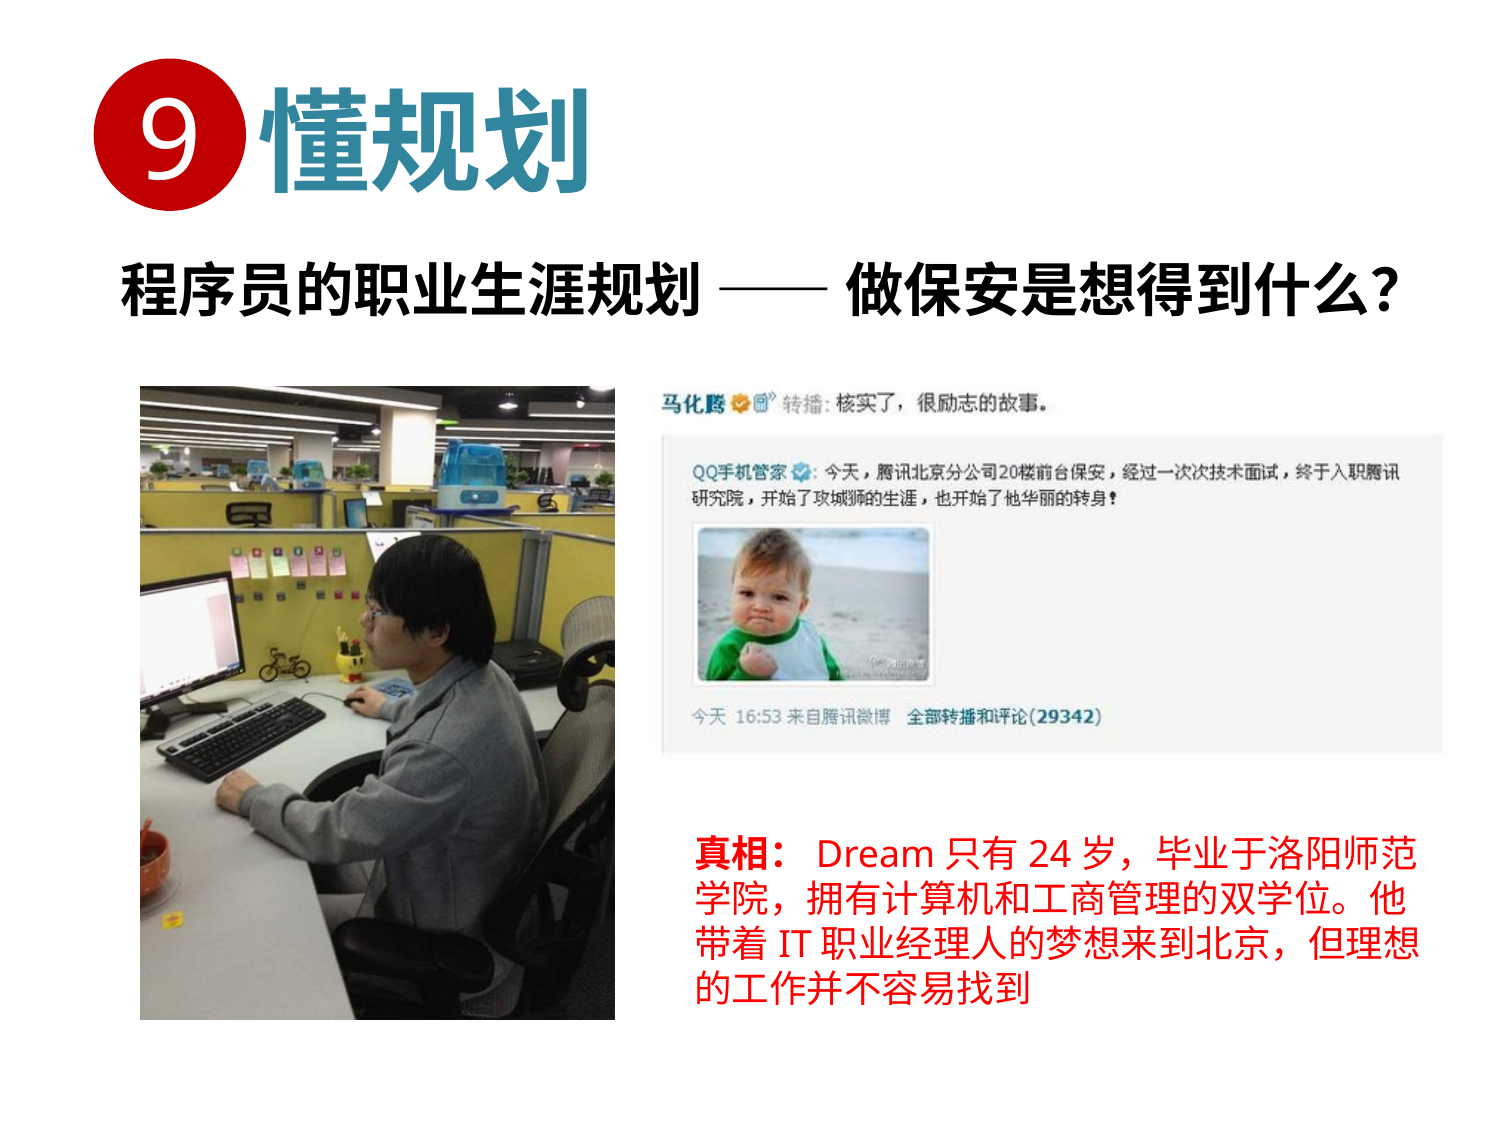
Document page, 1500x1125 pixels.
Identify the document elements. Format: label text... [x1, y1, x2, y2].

text_box 程序员的职业生涯规划 —— 做保安是想得到什么？ [105, 246, 1418, 331]
text_box 真相：Dream只有24岁，毕业于洛阳师范学院，拥有计算机和工商管理的双学位。他带着IT职业经理人的梦想来到北京，但理想的工作并不容易找到 [679, 822, 1454, 1018]
picture [140, 386, 615, 1020]
picture [646, 384, 1454, 762]
text_box 9 [91, 56, 249, 213]
title 懂规划 [75, 45, 1425, 233]
